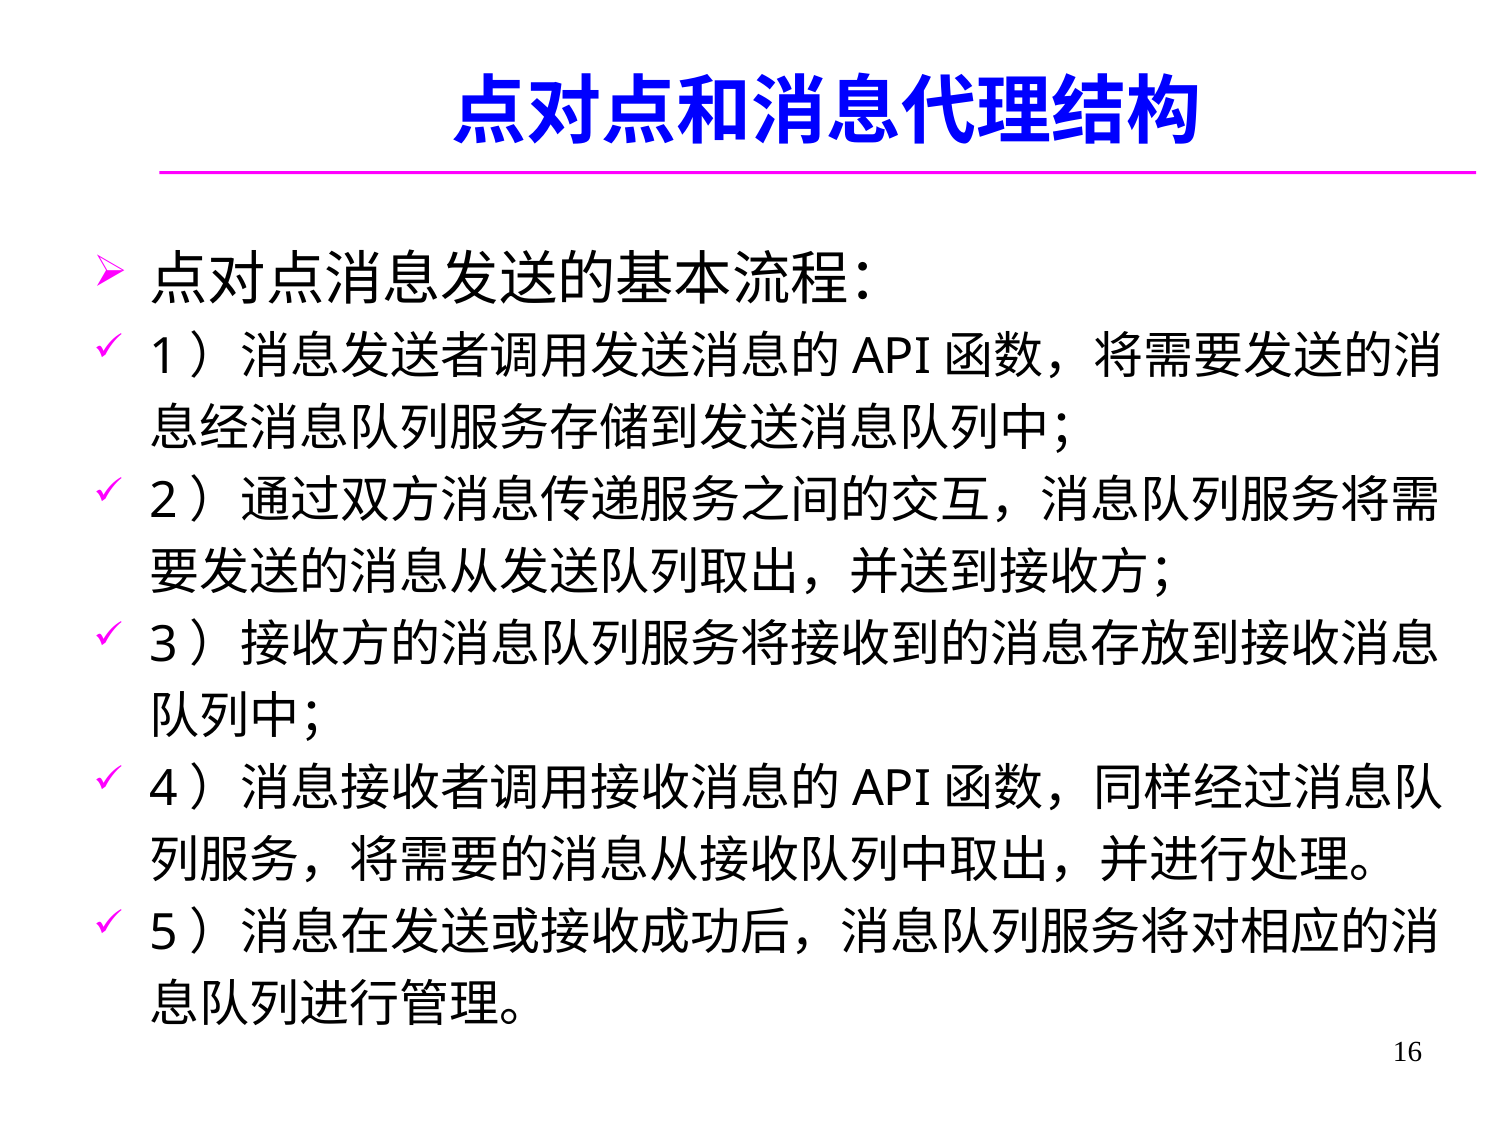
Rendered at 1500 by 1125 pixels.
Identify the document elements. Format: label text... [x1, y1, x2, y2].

slide_number 16 [1125, 1012, 1438, 1088]
list 点对点消息发送的基本流程： 1）消息发送者调用发送消息的API函数，将需要发送的消息经消息队列服务存储到发送消息队列中； 2）通过双方消息传递服务之间的交互，消息队列服务将需要发送的消息从发送队列取出，并送到接收方； 3）接收方的消息队列服务将接收到的消息存放到接收消息队列中； 4）消息接收者调用接收消息的API函数，同样经过消息队列服务，将需要的消息从接收队列中取出，并进行处理。 5）消息在发送或接收成功后，消息队列服务将对相应的消息队列进行管理。 [78, 219, 1472, 884]
title 点对点和消息代理结构 [183, 19, 1471, 160]
